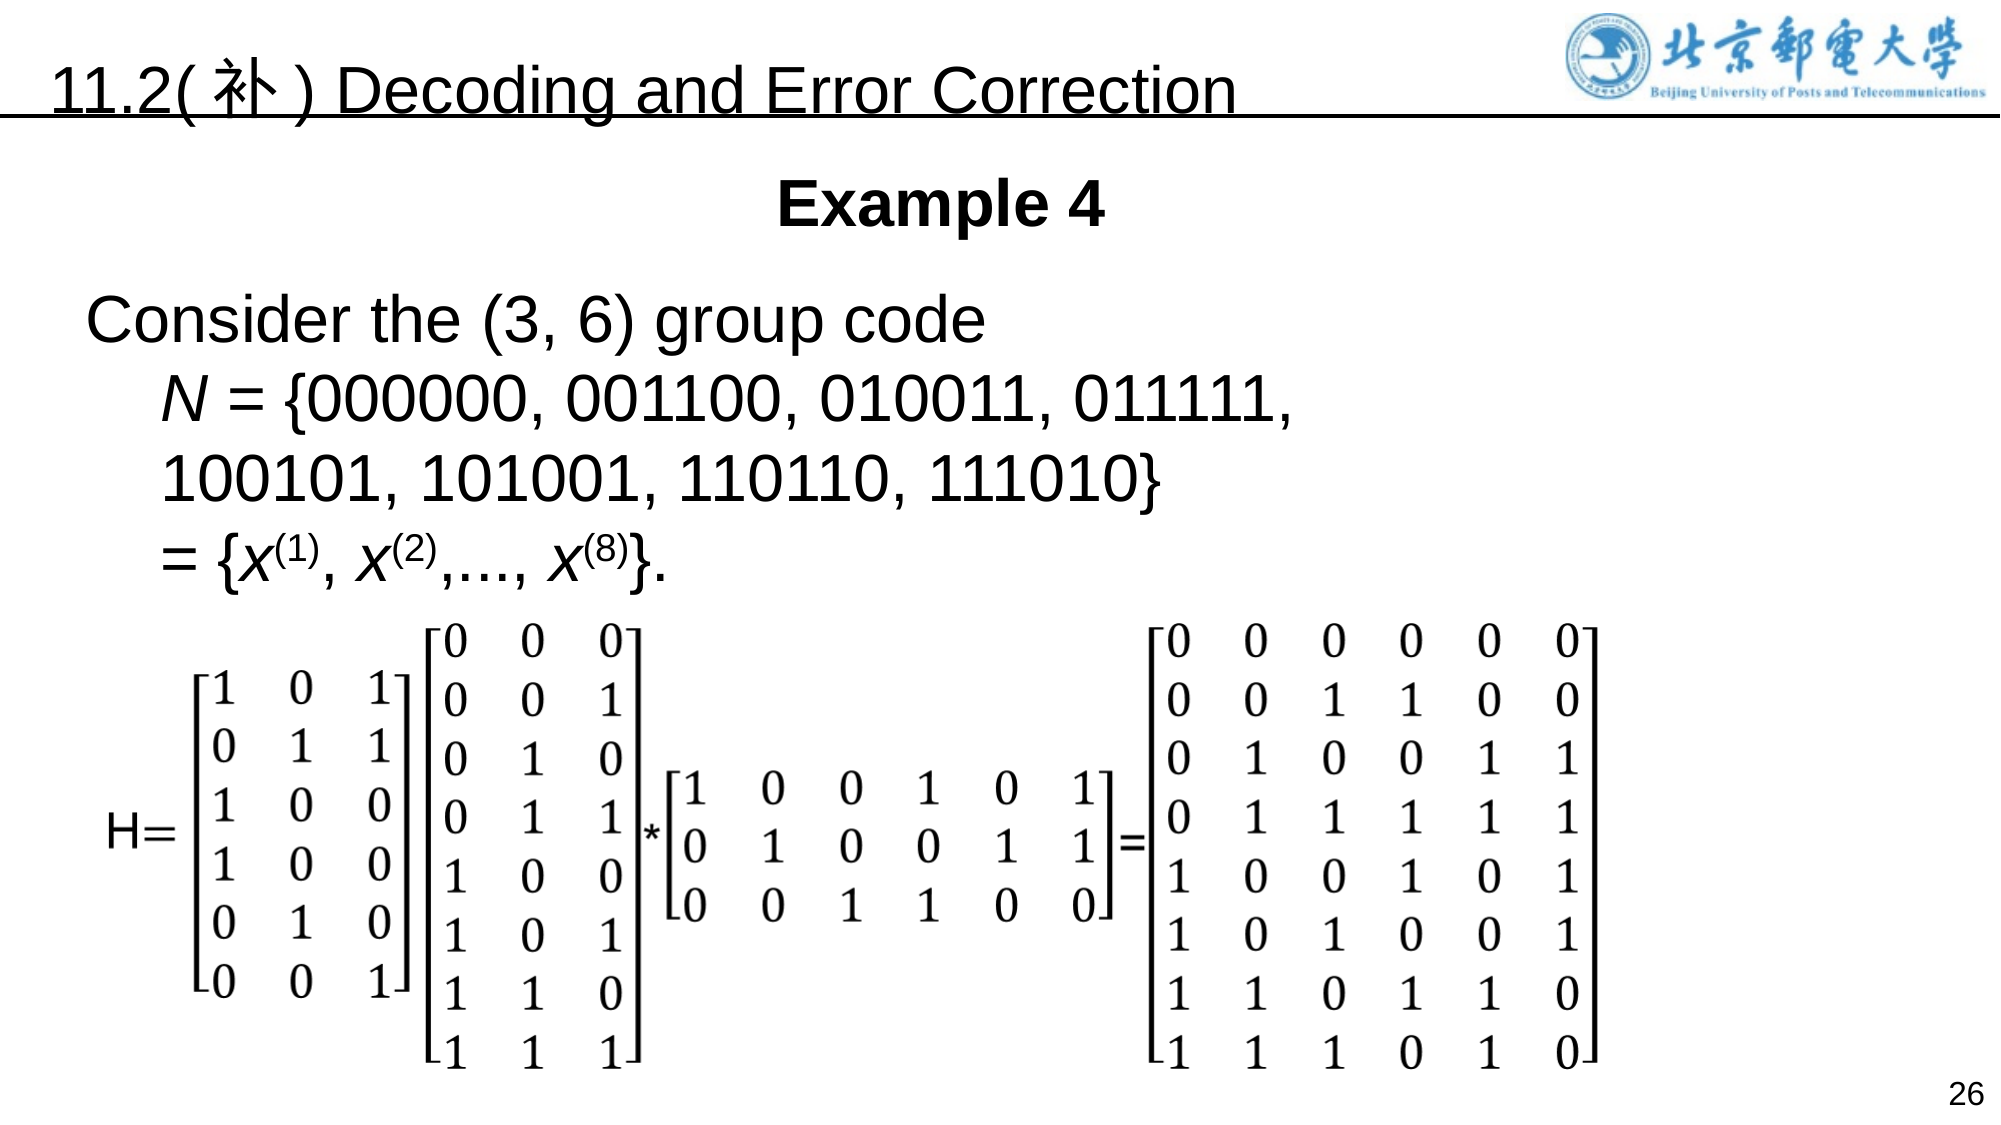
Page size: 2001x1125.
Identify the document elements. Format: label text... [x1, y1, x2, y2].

text_box 11.2(补) Decoding and Error Correction [34, 0, 1849, 135]
text_box [424, 616, 1642, 1073]
text_box [105, 663, 424, 1001]
list Consider the (3, 6) group code N = {000000, 001100, 010011, 011111, 100101, 101001, 110110, 111010} = {x(1), x(2),..., x(8)}. [70, 267, 1421, 1011]
picture [1849, 13, 1988, 101]
text_box Example 4 [761, 151, 1121, 247]
